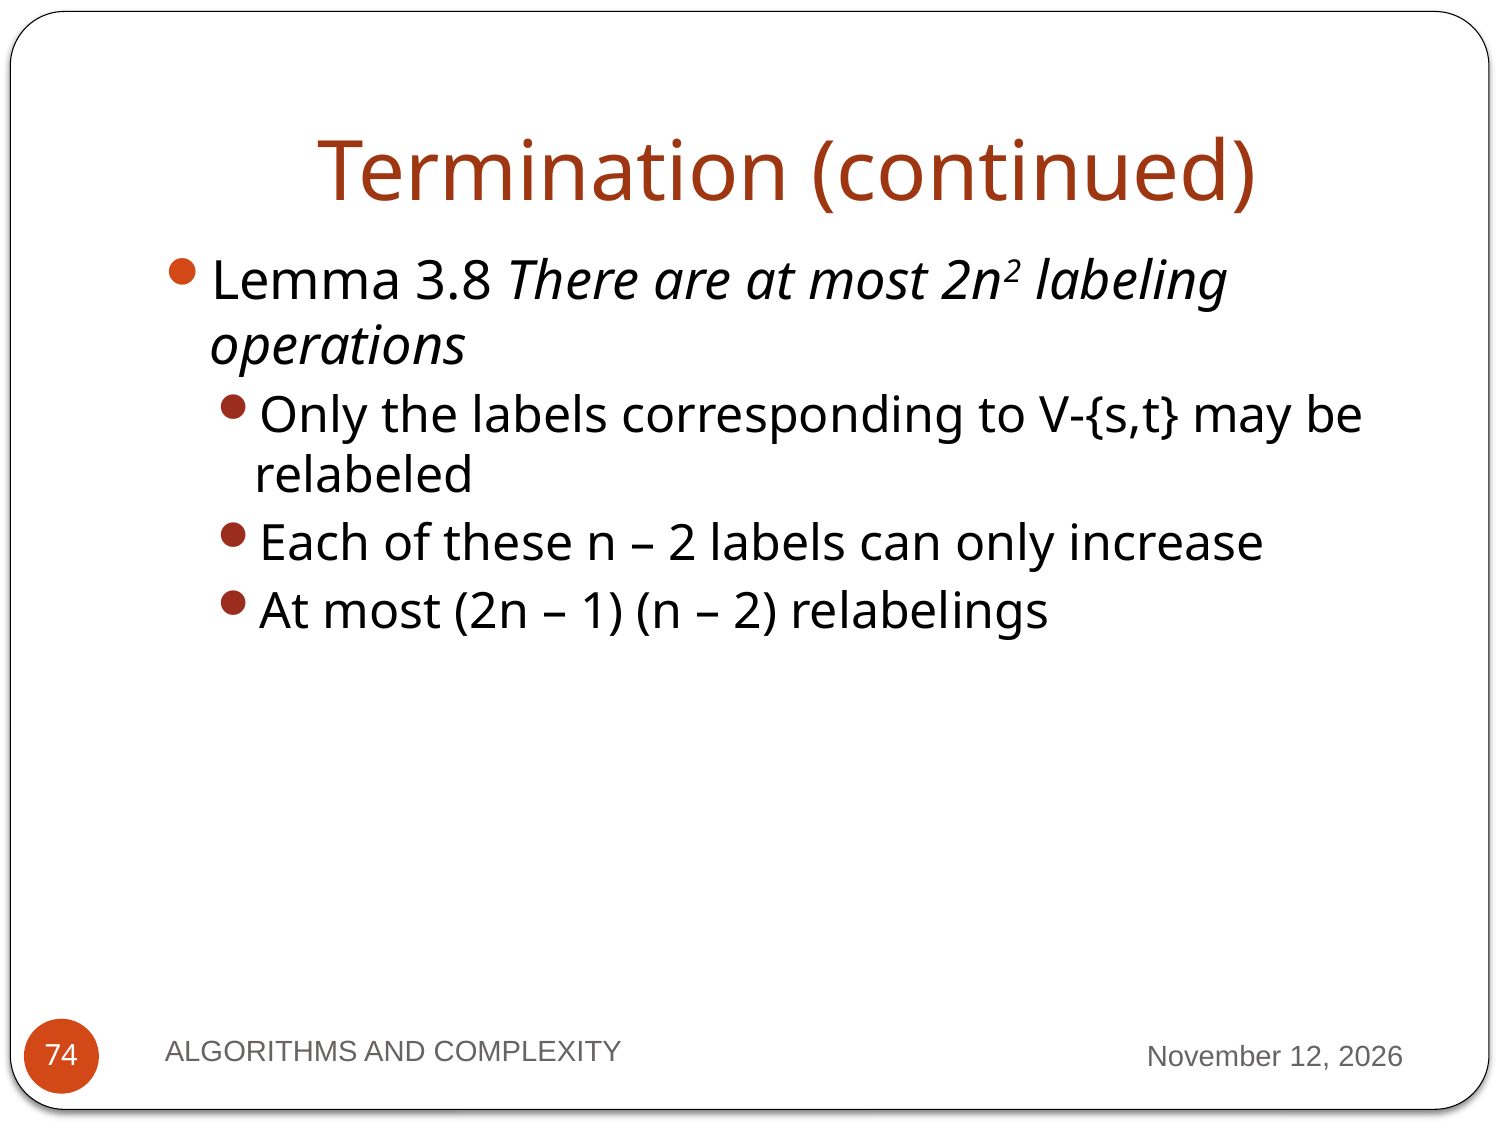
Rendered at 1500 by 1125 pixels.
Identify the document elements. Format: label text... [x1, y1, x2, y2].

title Termination (continued) [149, 44, 1426, 233]
slide_number 74 [23, 1018, 99, 1094]
footer ALGORITHMS AND COMPLEXITY [150, 1012, 800, 1088]
list Lemma 3.8 There are at most 2n2 labeling operations Only the labels corresponding to V-{s,t} may be relabeled Each of these n – 2 labels can only increase At most (2n – 1) (n – 2) relabelings [149, 237, 1426, 988]
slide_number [1012, 1015, 1419, 1094]
